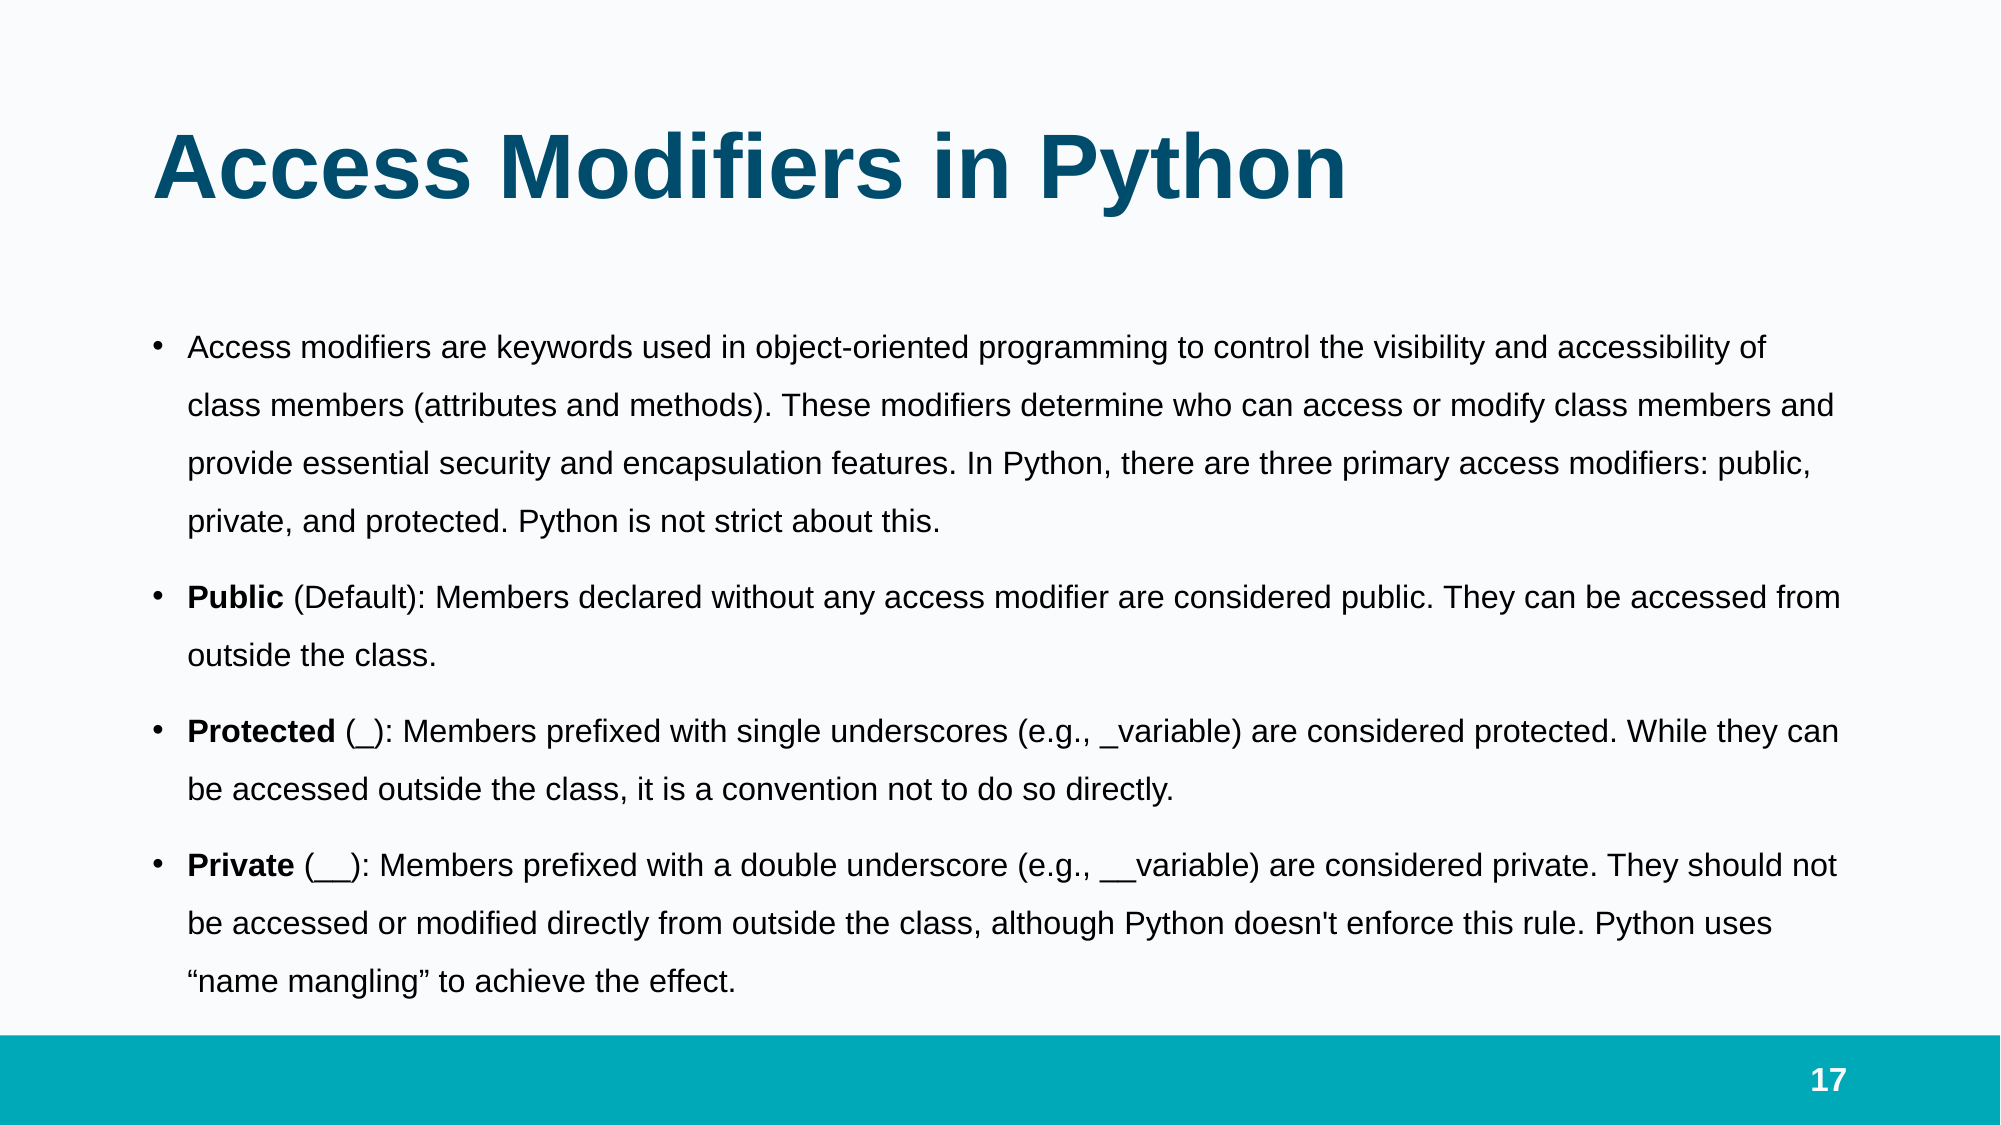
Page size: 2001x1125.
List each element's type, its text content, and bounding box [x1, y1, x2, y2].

list Access modifiers are keywords used in object-oriented programming to control the visibility and accessibility of class members (attributes and methods). These modifiers determine who can access or modify class members and provide essential security and encapsulation features. In Python, there are three primary access modifiers: public, private, and protected. Python is not strict about this. Public (Default): Members declared without any access modifier are considered public. They can be accessed from outside the class. Protected (_): Members prefixed with single underscores (e.g., _variable) are considered protected. While they can be accessed outside the class, it is a convention not to do so directly. Private (__): Members prefixed with a double underscore (e.g., __variable) are considered private. They should not be accessed or modified directly from outside the class, although Python doesn't enforce this rule. Python uses “name mangling” to achieve the effect. [137, 299, 1863, 1014]
title Access Modifiers in Python [137, 59, 1863, 278]
slide_number 17 [1412, 1047, 1863, 1108]
